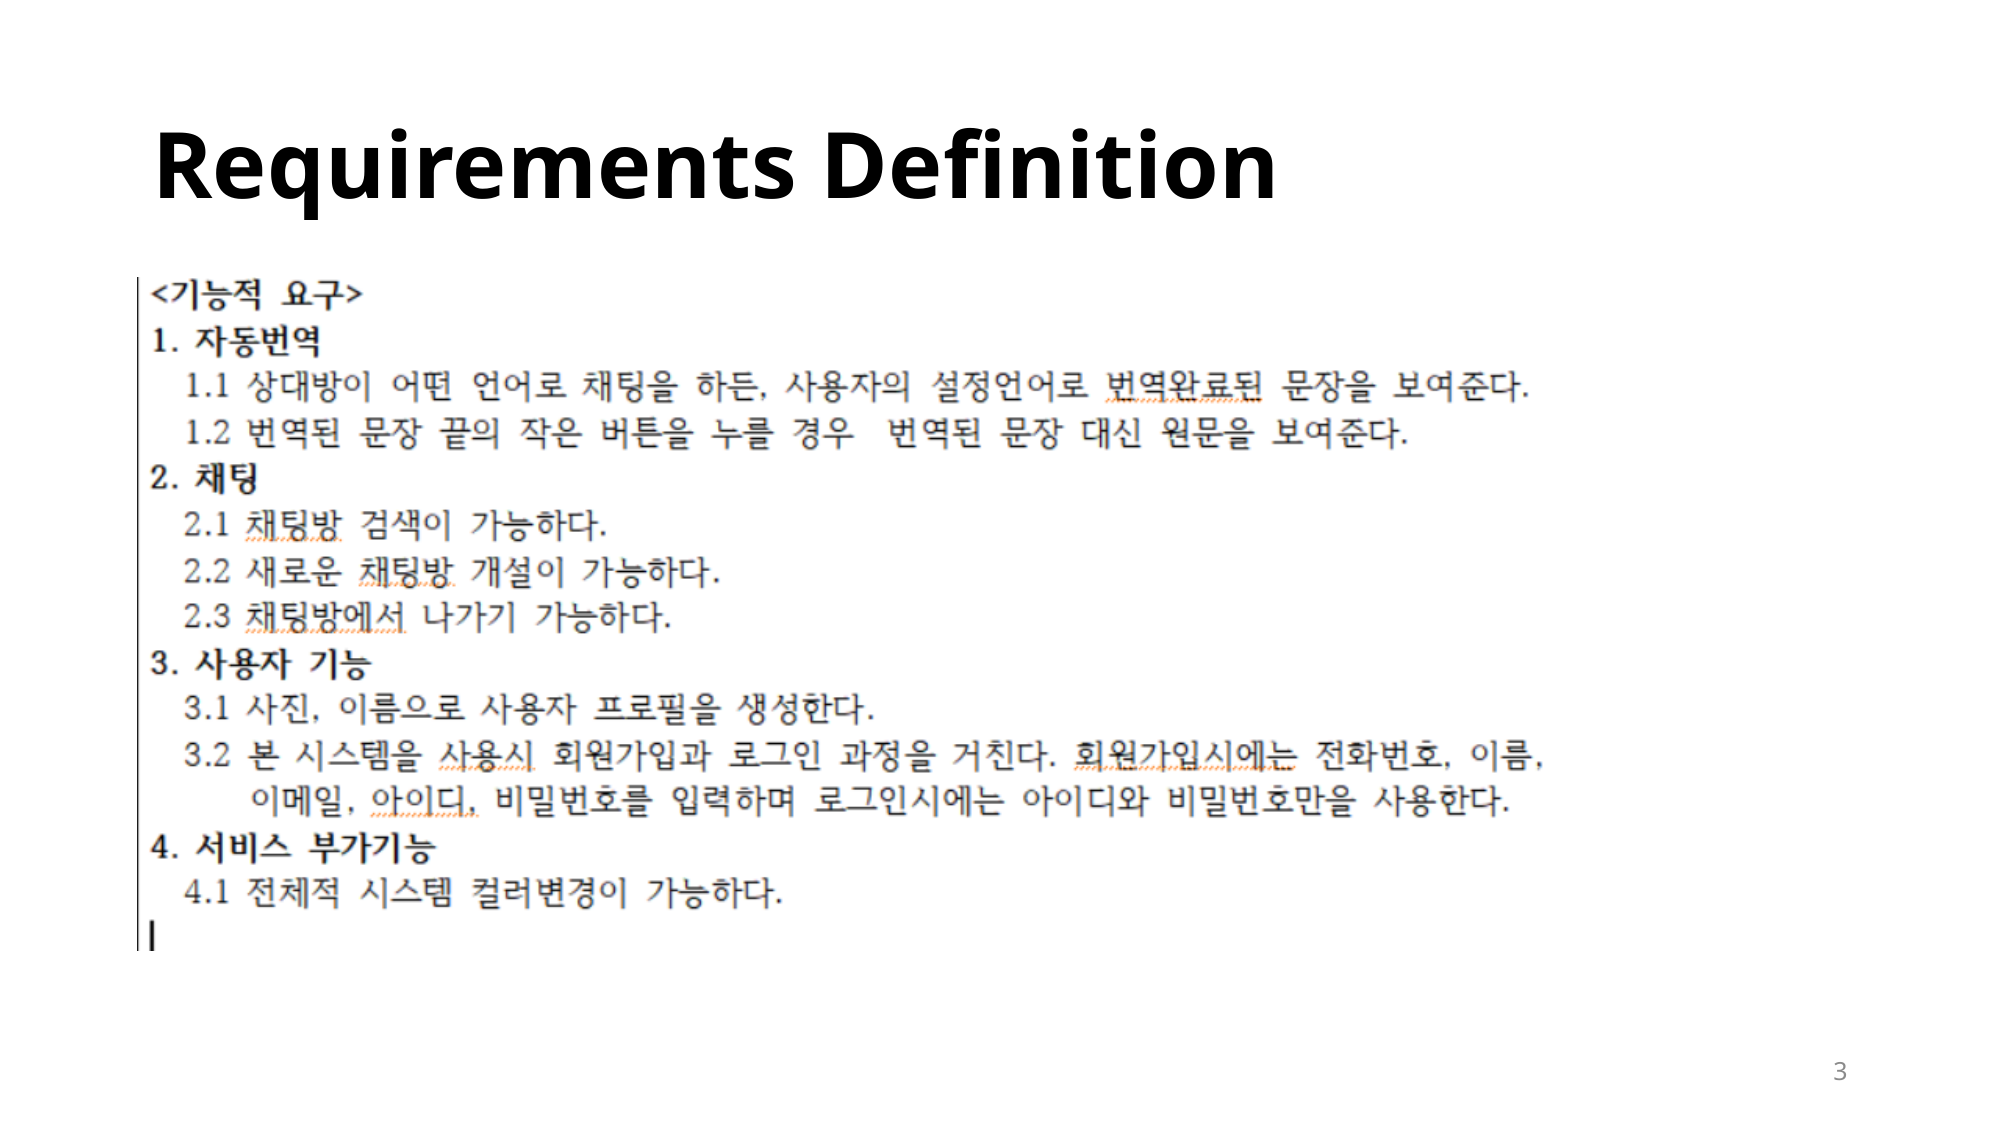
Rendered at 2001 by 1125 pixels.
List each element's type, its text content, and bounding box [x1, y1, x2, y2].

picture [137, 277, 1555, 951]
title Requirements Definition [137, 59, 1863, 278]
slide_number 3 [1412, 1042, 1863, 1103]
